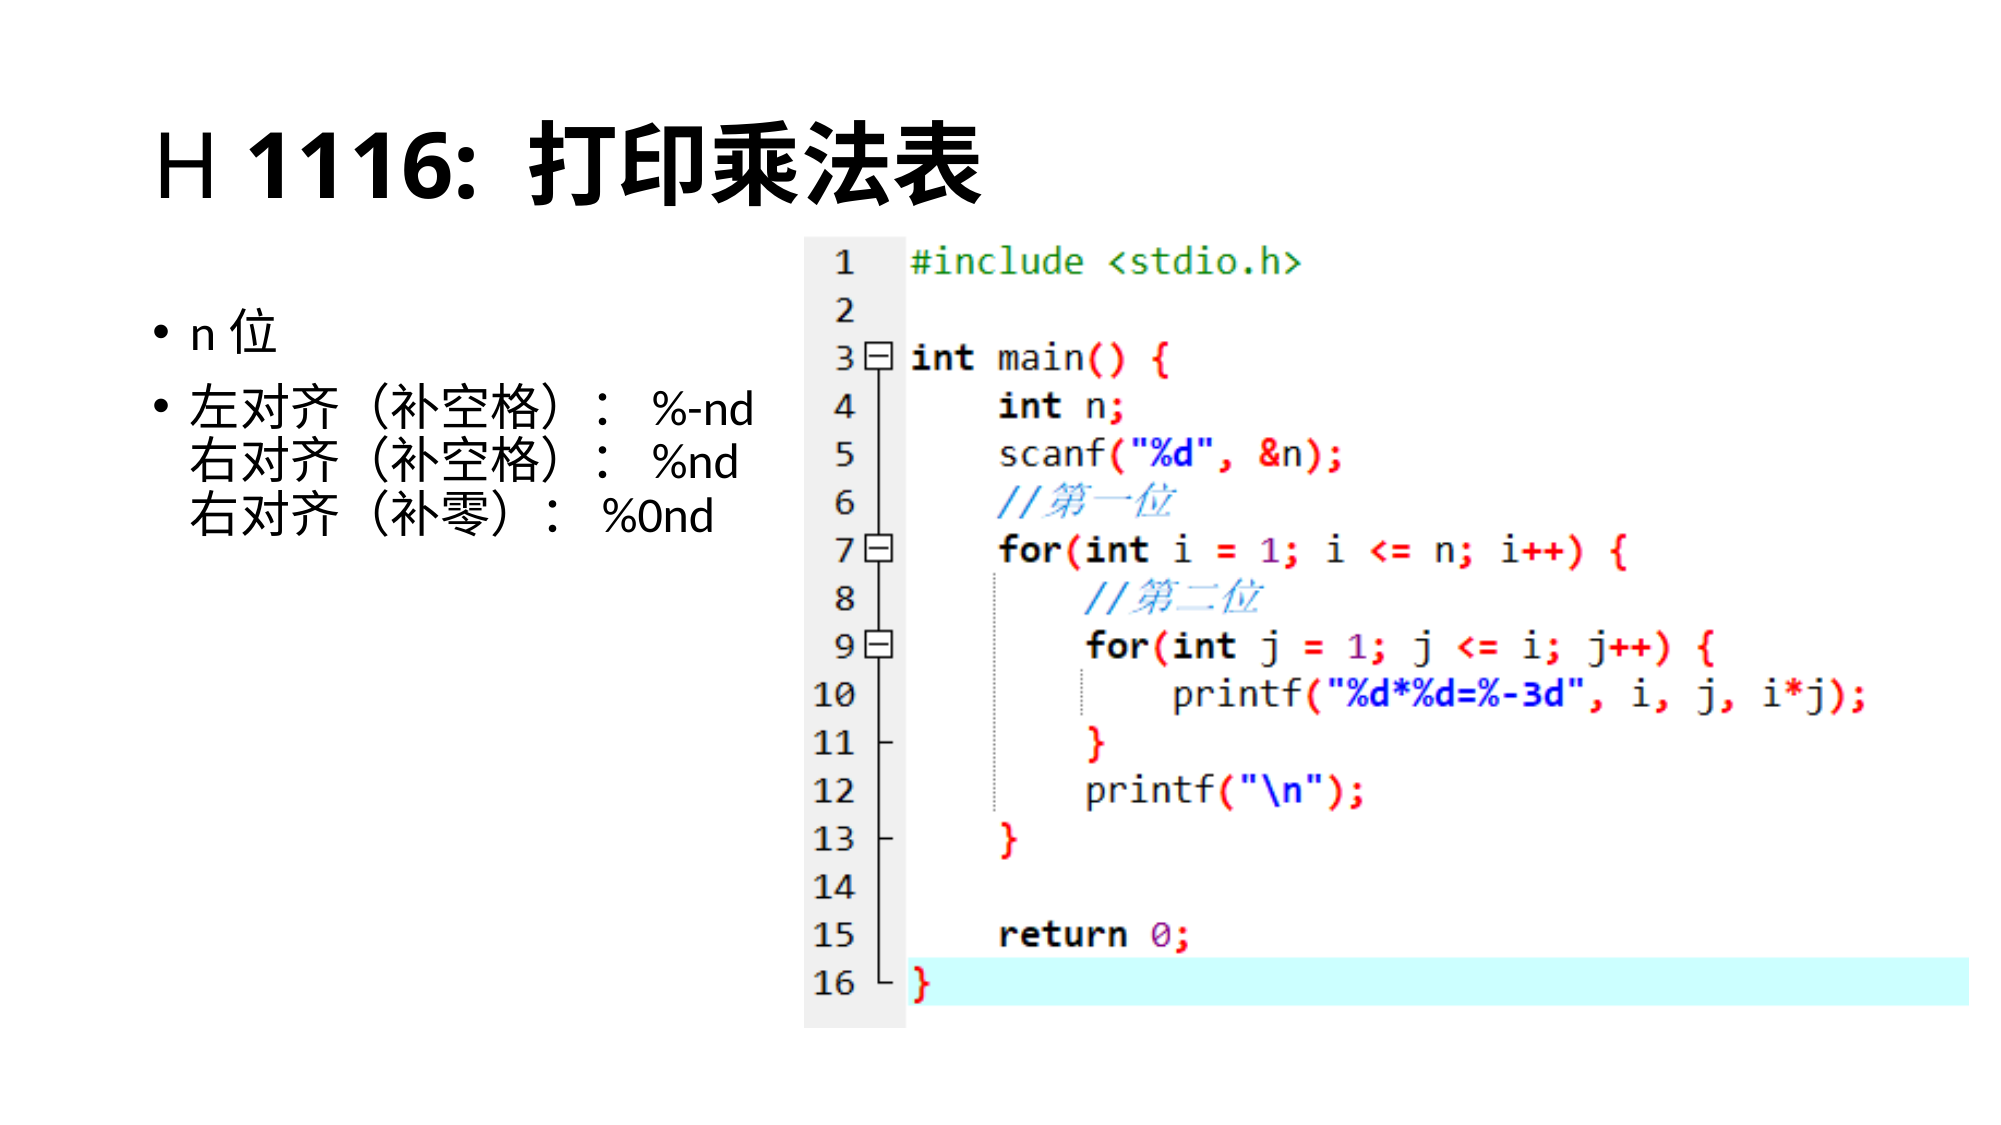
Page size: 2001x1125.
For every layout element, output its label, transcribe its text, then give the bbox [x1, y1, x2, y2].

title H 1116: 打印乘法表 [137, 59, 1863, 278]
picture [804, 233, 1969, 1028]
list n位 左对齐（补空格）：%-nd 右对齐（补空格）：%nd 右对齐（补零）：%0nd [137, 299, 804, 1014]
